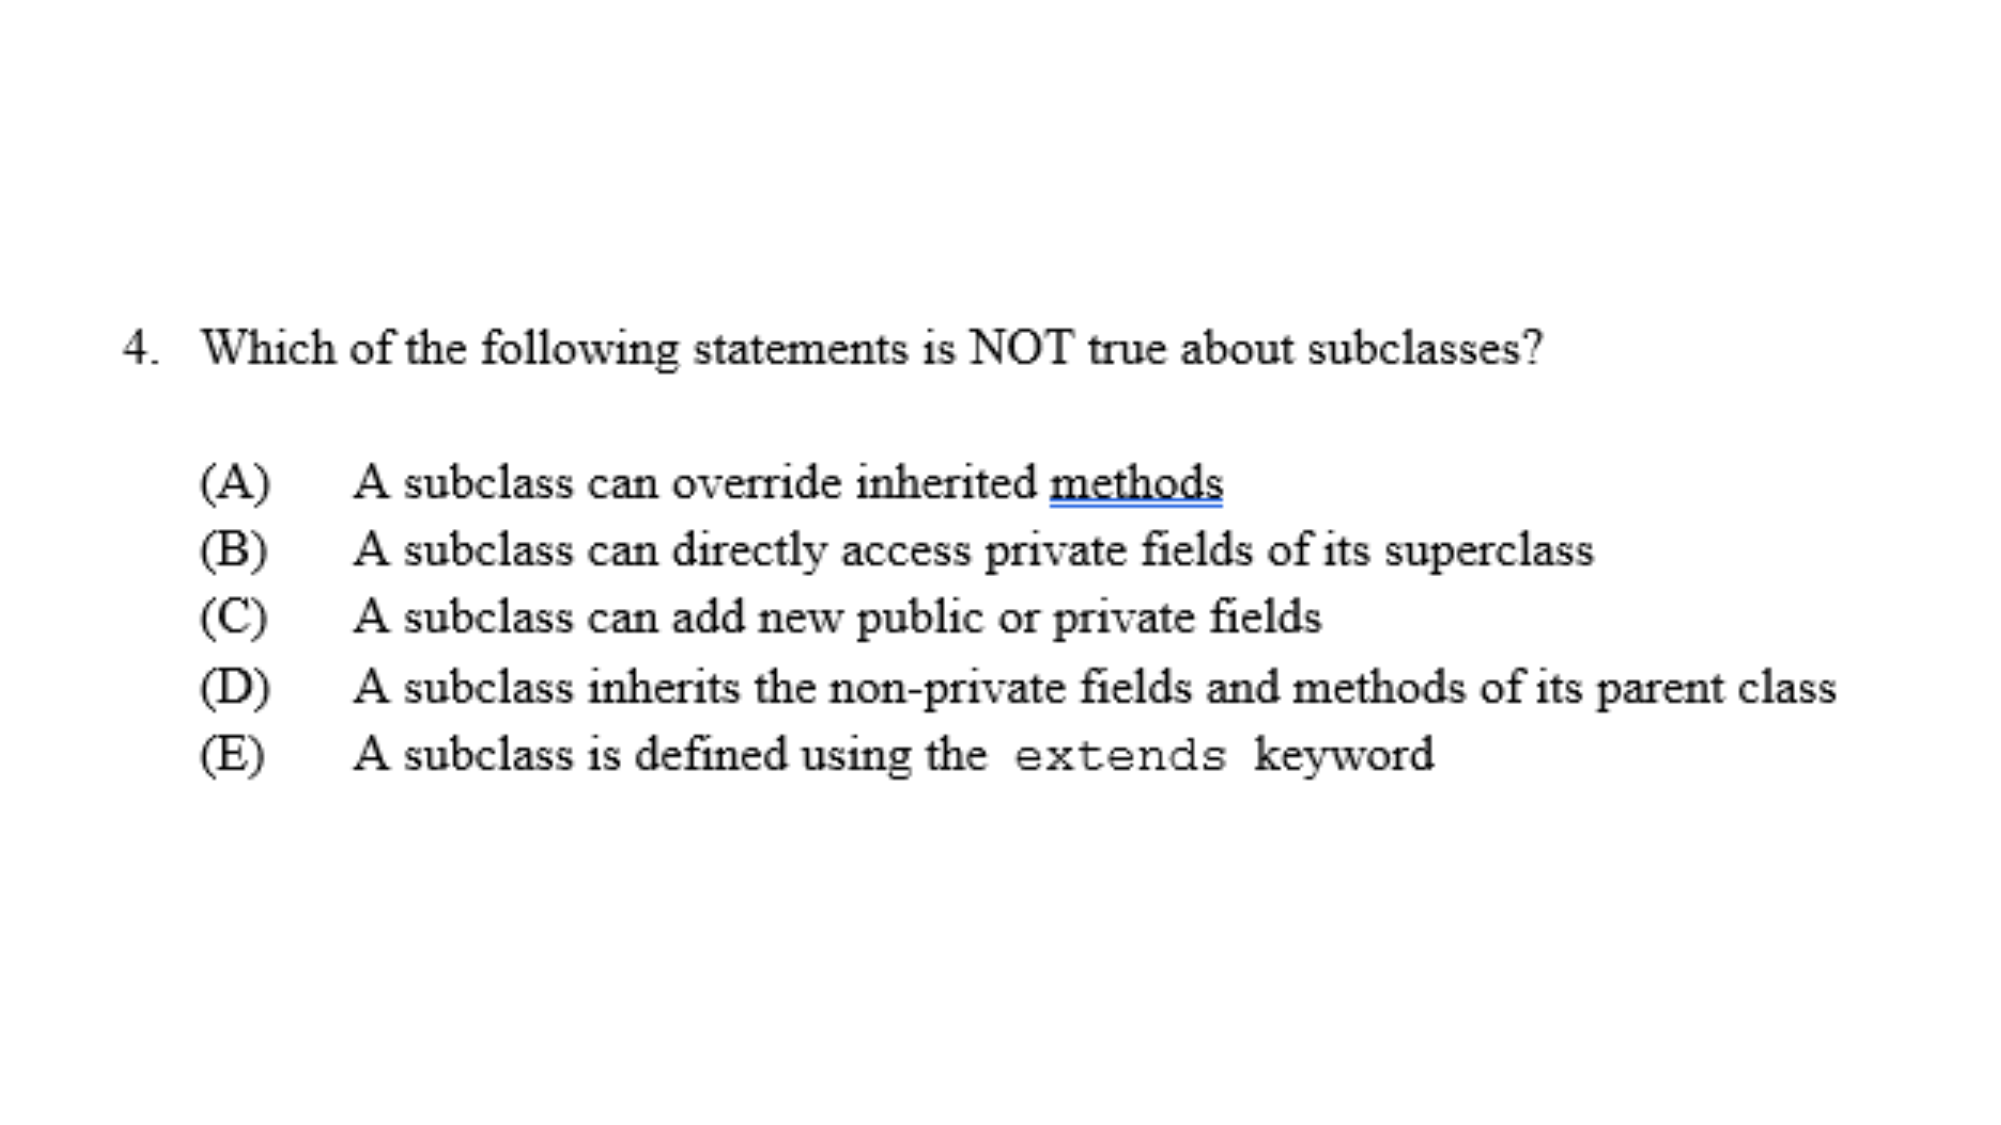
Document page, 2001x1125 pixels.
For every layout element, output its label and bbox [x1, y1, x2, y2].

picture [95, 300, 1904, 835]
